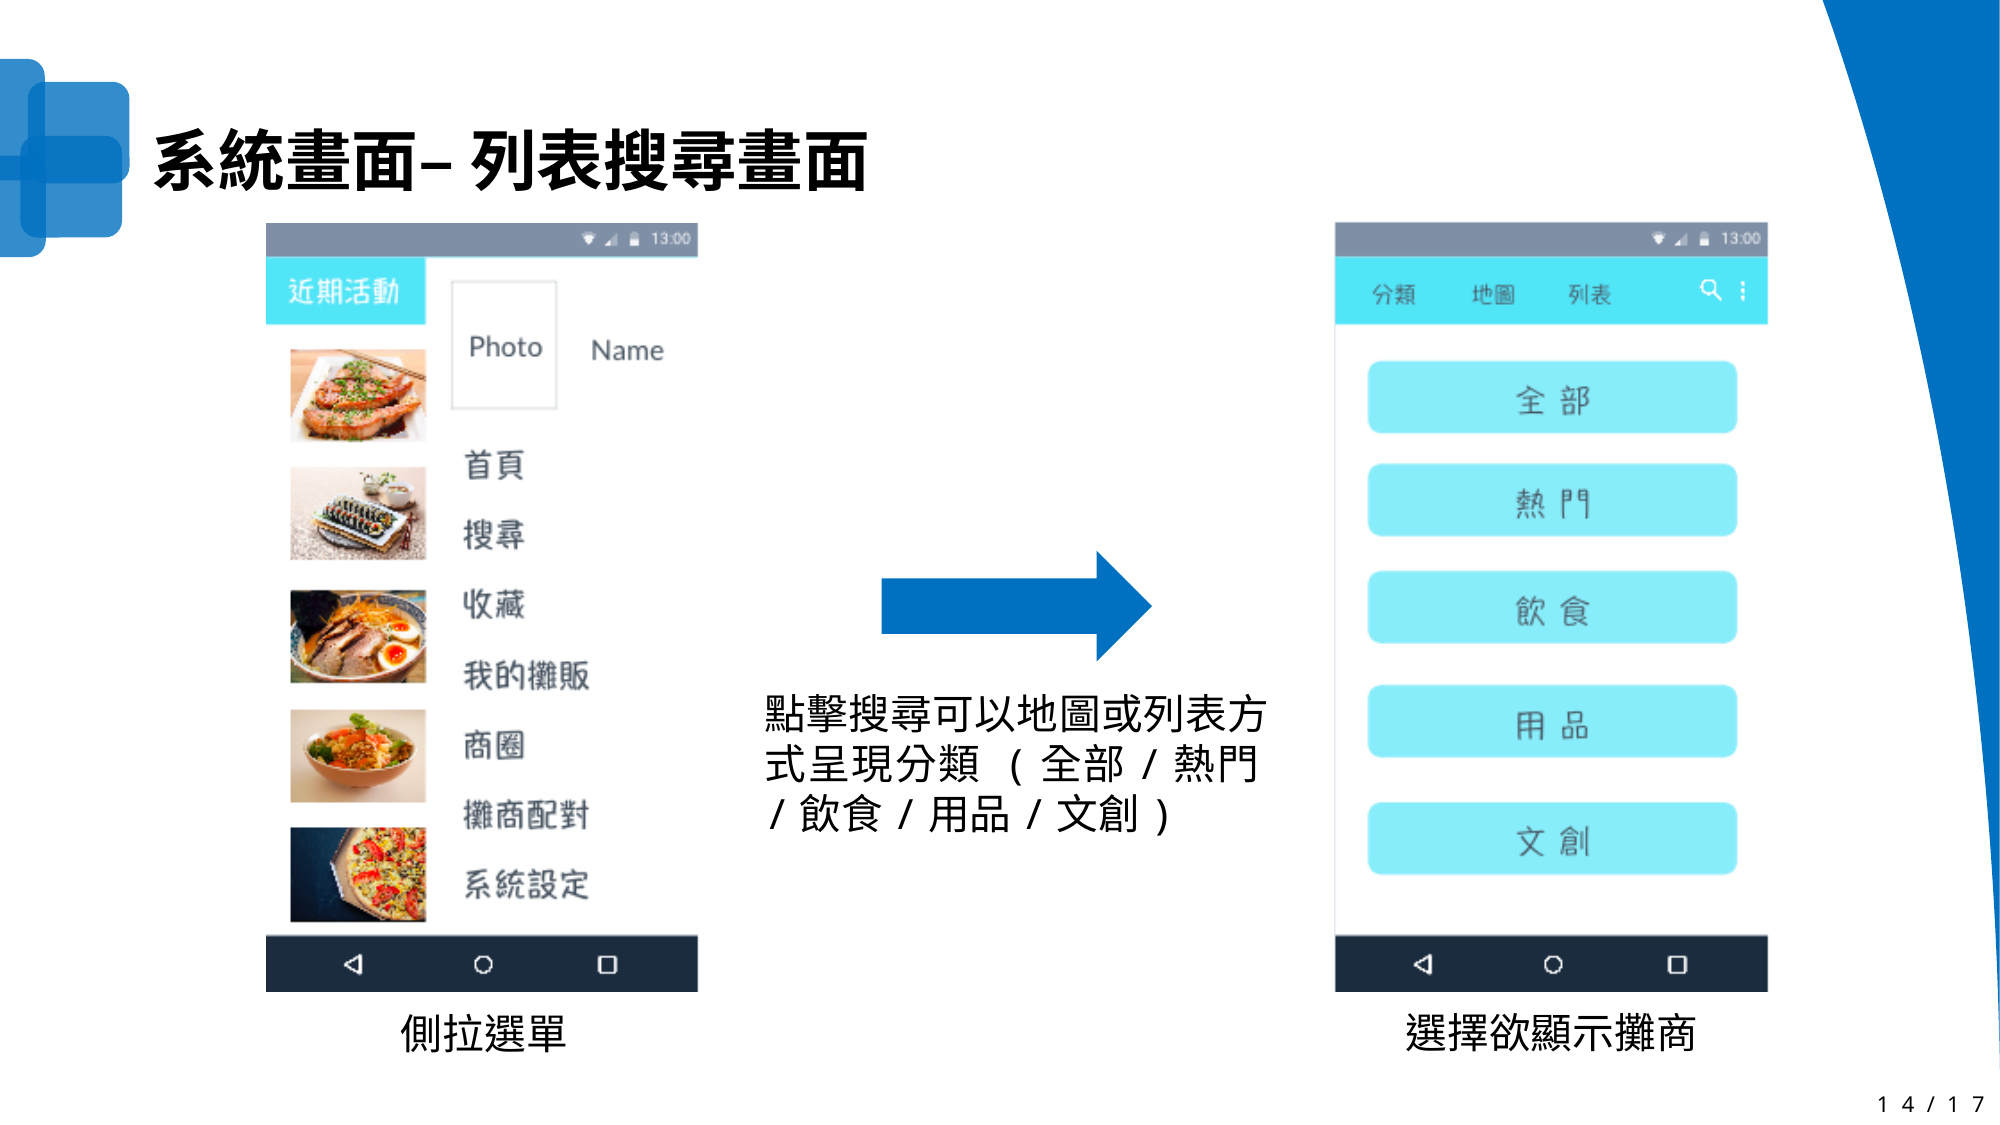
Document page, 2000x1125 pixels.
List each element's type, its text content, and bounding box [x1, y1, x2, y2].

picture [265, 223, 700, 993]
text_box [749, 550, 1285, 847]
text_box 側拉選單 [381, 1001, 587, 1066]
text_box 14/17 [1834, 1082, 2000, 1125]
text_box 選擇欲顯示攤商 [1381, 1001, 1722, 1065]
picture [1334, 221, 1770, 993]
text_box 系統畫面– 列表搜尋畫面 [136, 120, 1079, 207]
